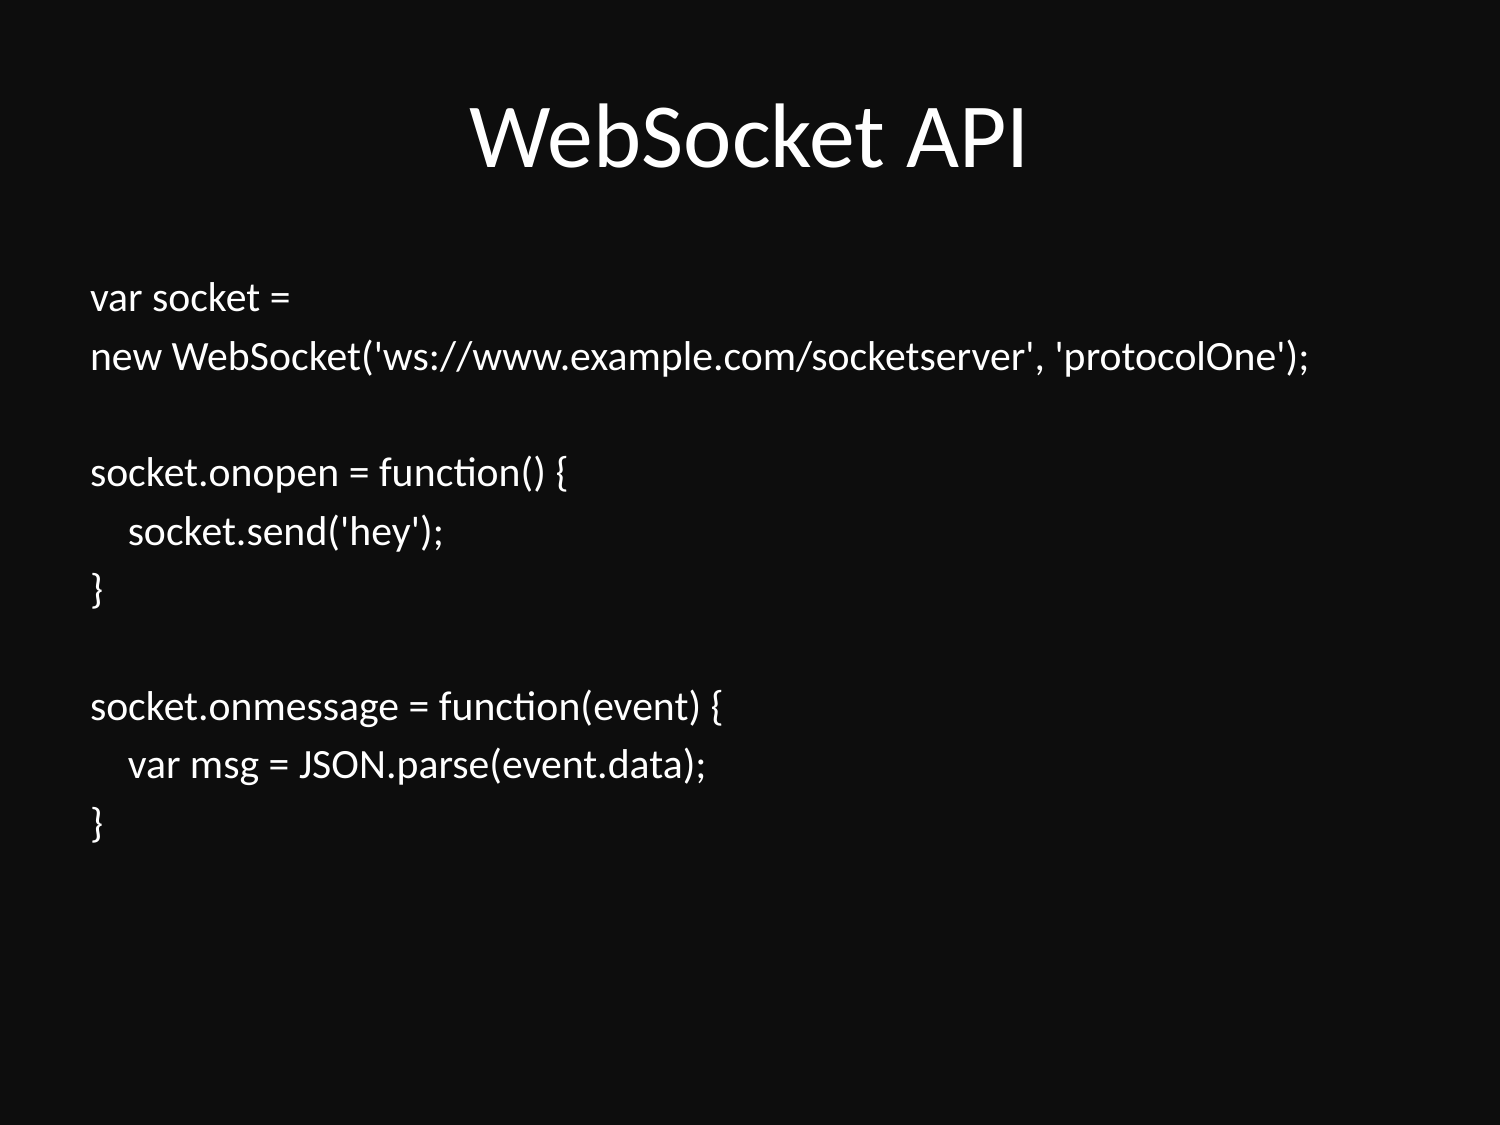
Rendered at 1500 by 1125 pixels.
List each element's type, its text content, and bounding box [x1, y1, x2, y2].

list var socket = new WebSocket('ws://www.example.com/socketserver', 'protocolOne'); socket.onopen = function() { socket.send('hey'); } socket.onmessage = function(event) { var msg = JSON.parse(event.data); } [75, 262, 1425, 1005]
text_box WebSocket API [74, 37, 1425, 225]
